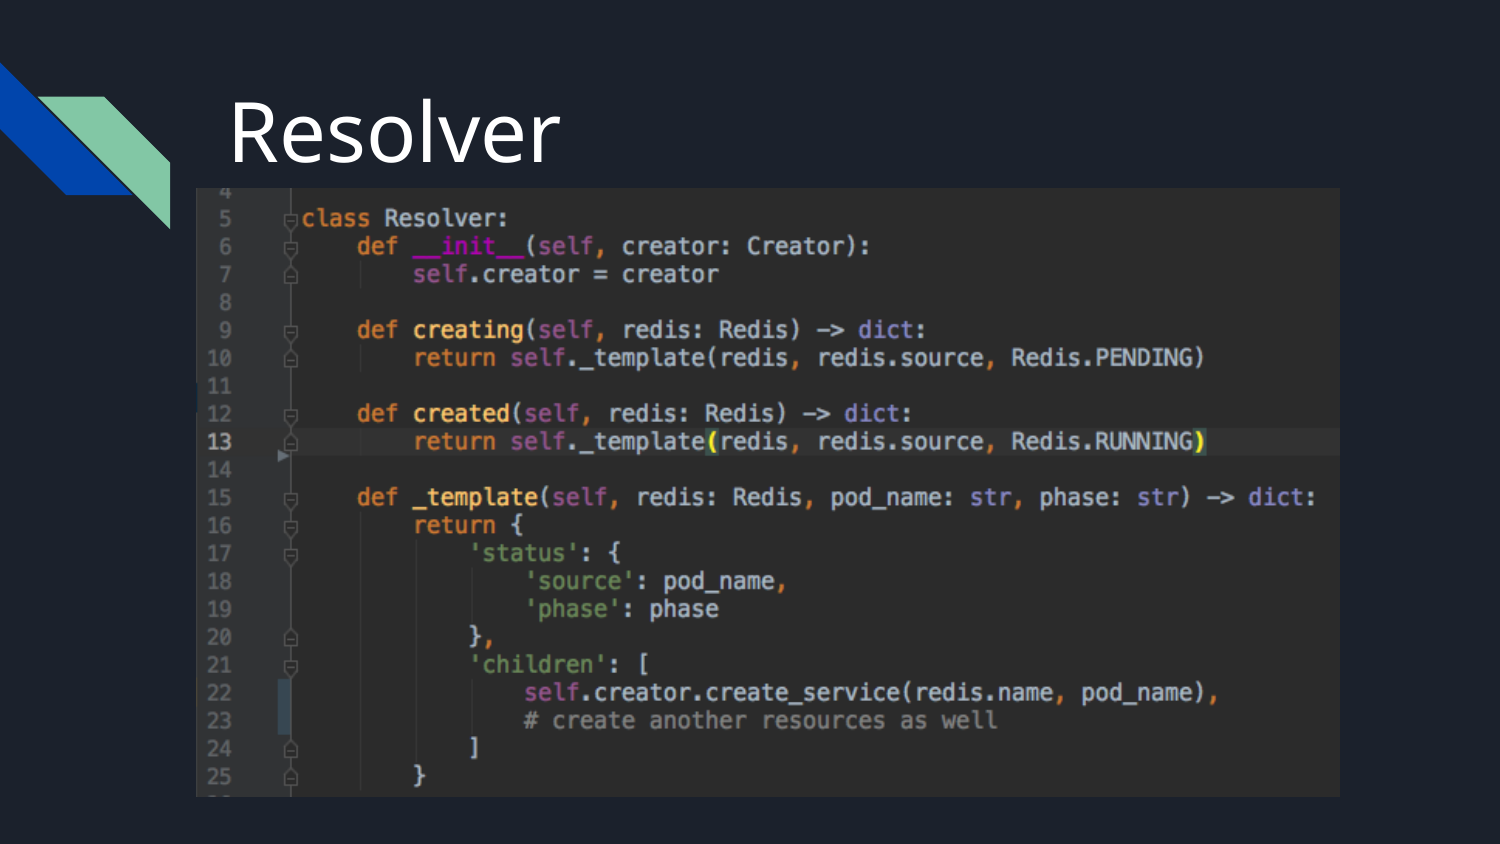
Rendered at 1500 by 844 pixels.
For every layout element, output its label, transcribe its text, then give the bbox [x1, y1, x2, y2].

picture [196, 188, 1341, 798]
title Resolver [212, 64, 1368, 215]
